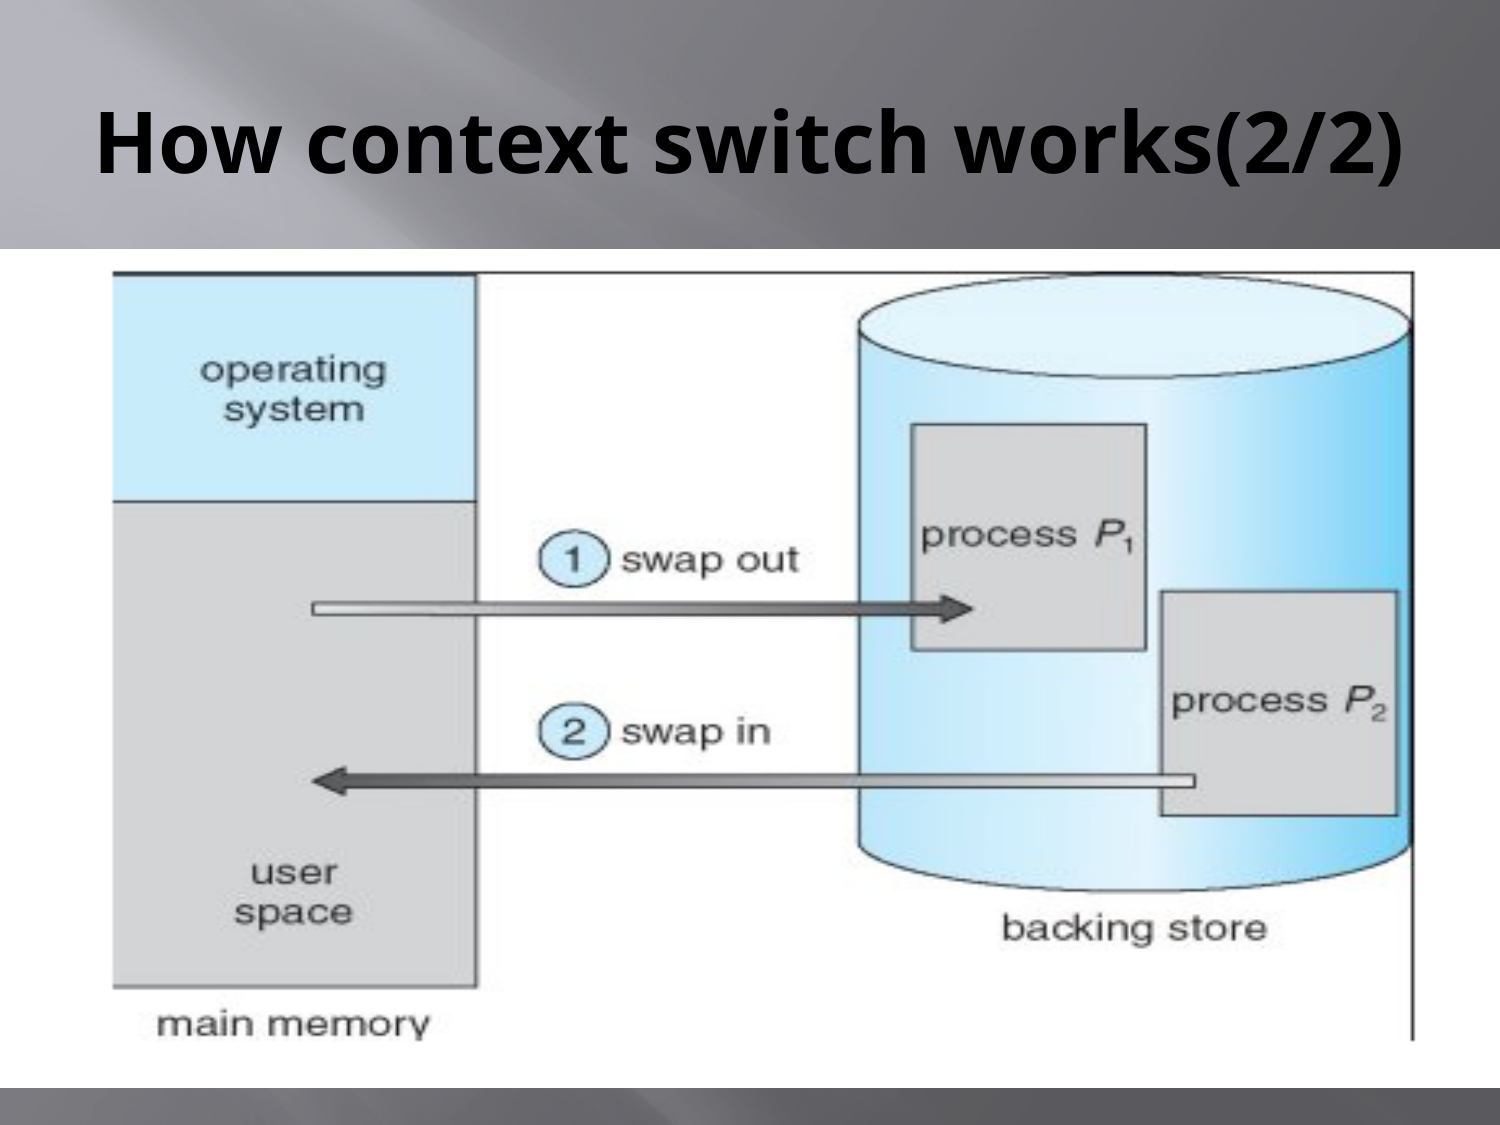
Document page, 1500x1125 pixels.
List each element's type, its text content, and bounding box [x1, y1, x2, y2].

title How context switch works(2/2) [75, 45, 1425, 233]
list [0, 249, 1500, 1088]
